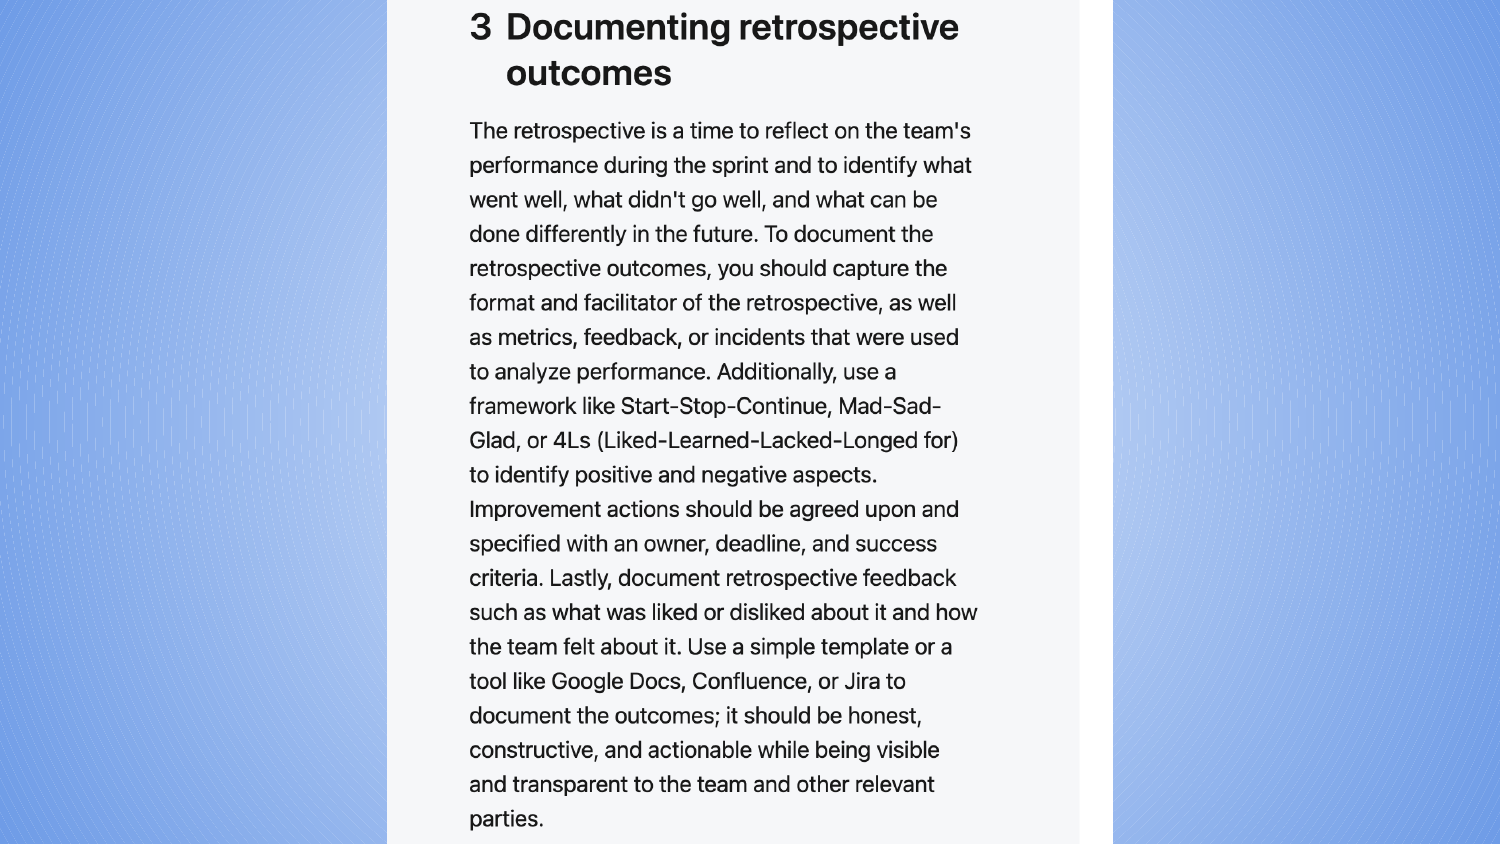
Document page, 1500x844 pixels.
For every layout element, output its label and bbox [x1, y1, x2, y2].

picture [387, 0, 1113, 844]
